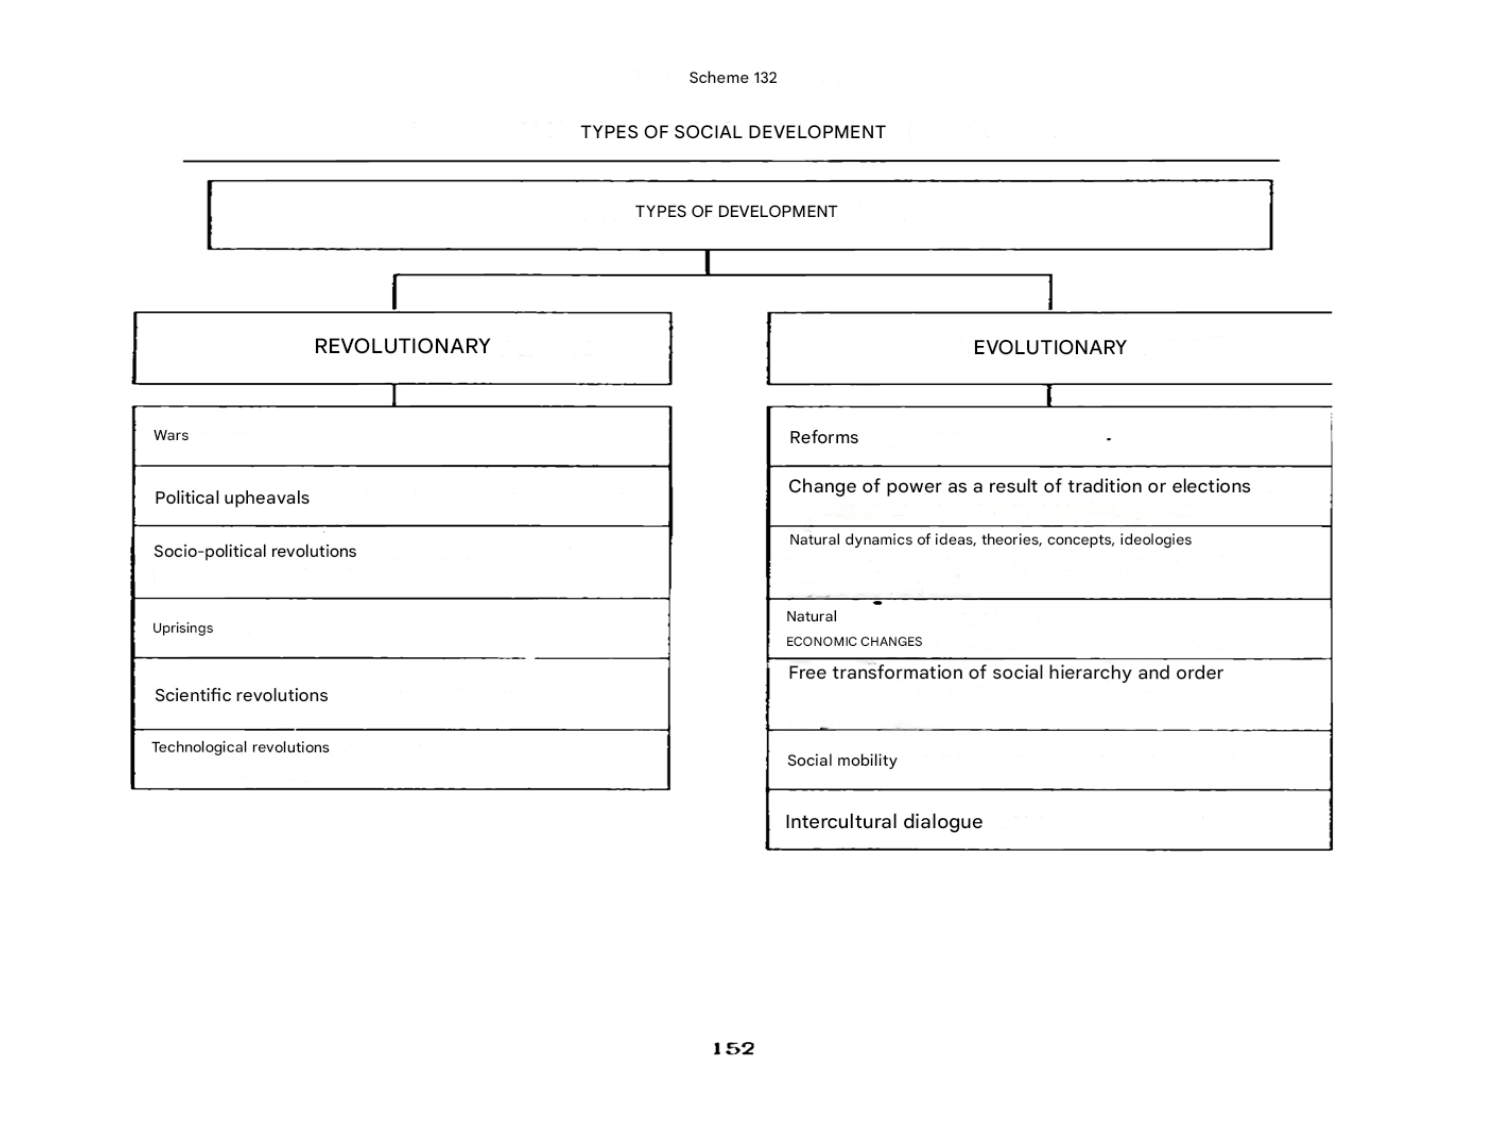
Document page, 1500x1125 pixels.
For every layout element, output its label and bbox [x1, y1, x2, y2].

picture [74, 0, 1388, 1125]
